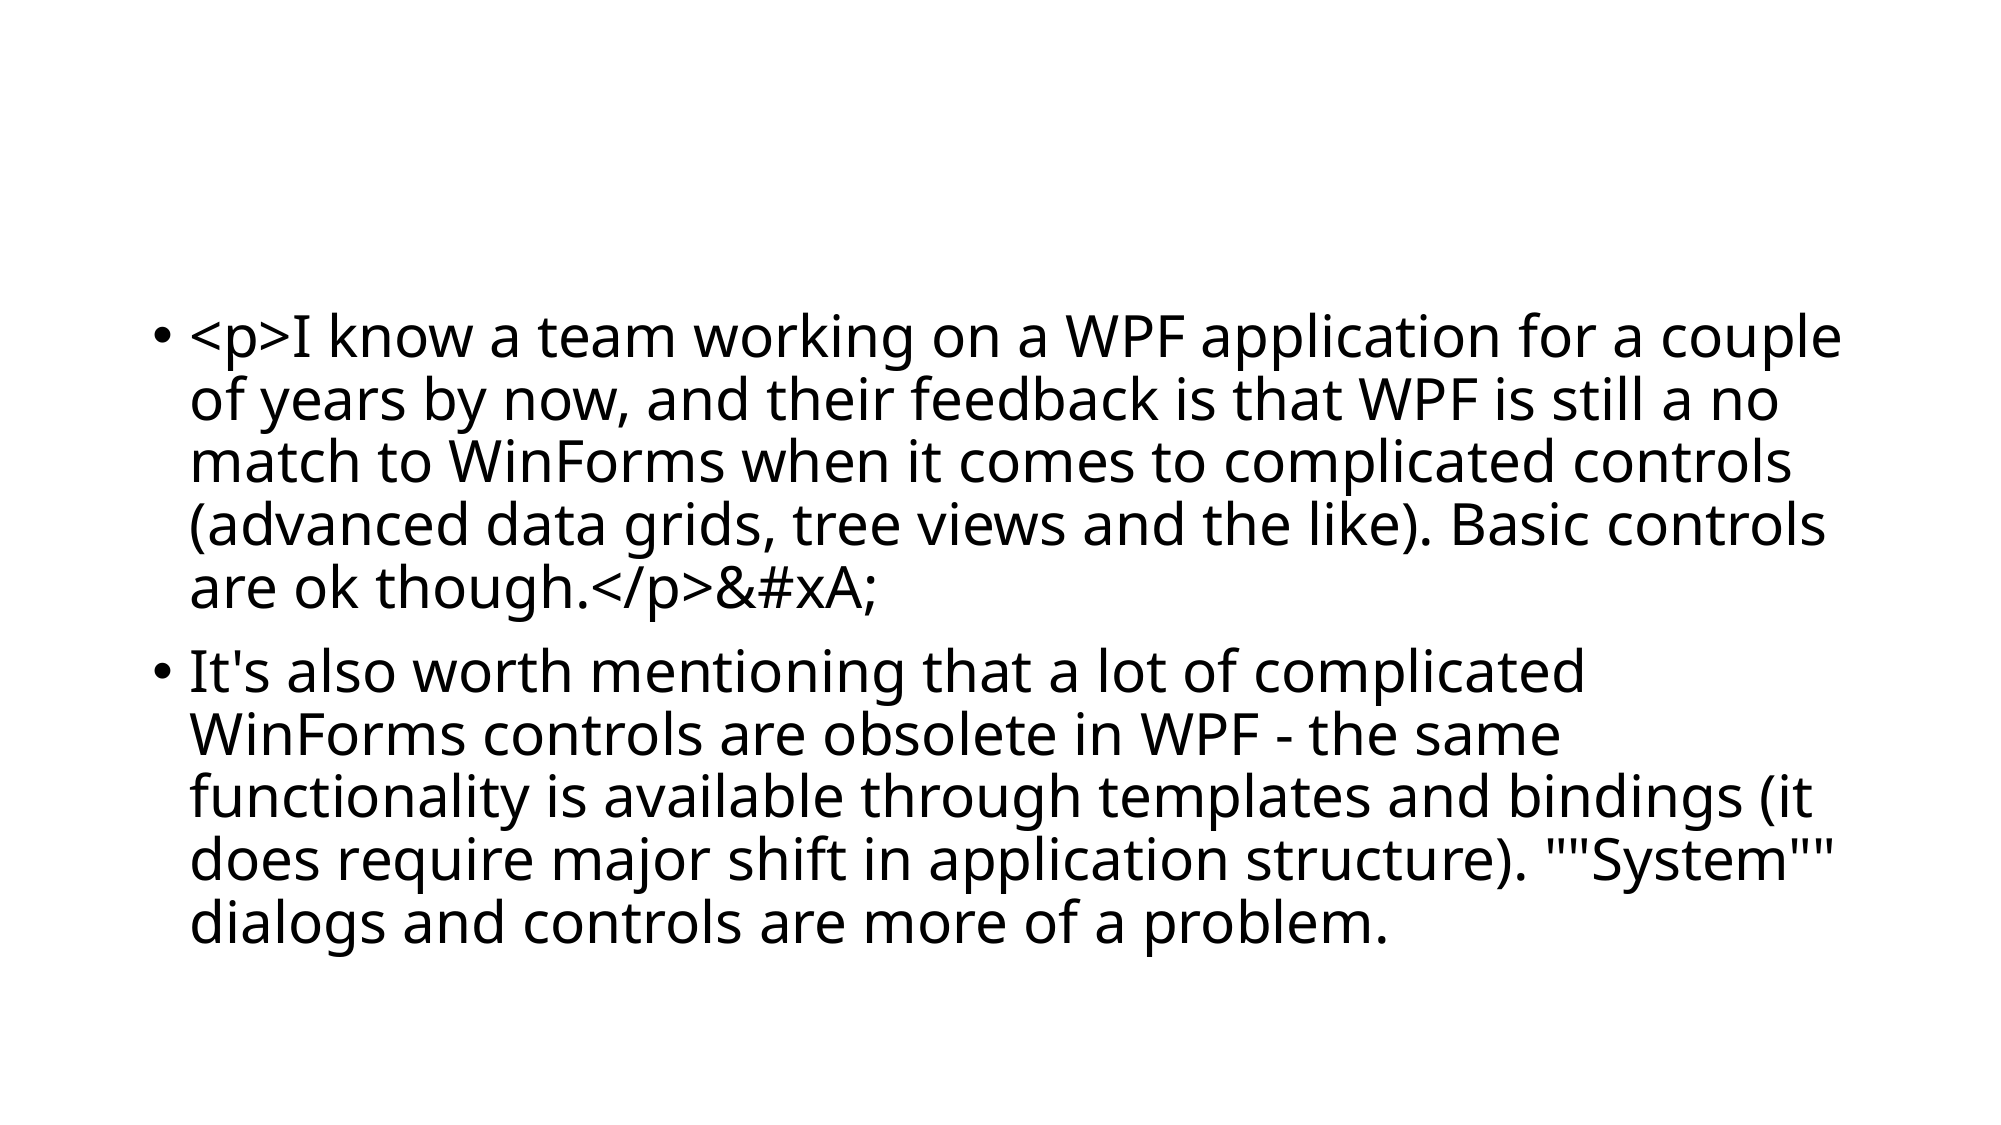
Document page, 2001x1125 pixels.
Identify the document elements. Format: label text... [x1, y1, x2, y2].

list <p>I know a team working on a WPF application for a couple of years by now, and their feedback is that WPF is still a no match to WinForms when it comes to complicated controls (advanced data grids, tree views and the like). Basic controls are ok though.</p>&#xA; It's also worth mentioning that a lot of complicated WinForms controls are obsolete in WPF - the same functionality is available through templates and bindings (it does require major shift in application structure). ""System"" dialogs and controls are more of a problem. [137, 299, 1863, 1014]
